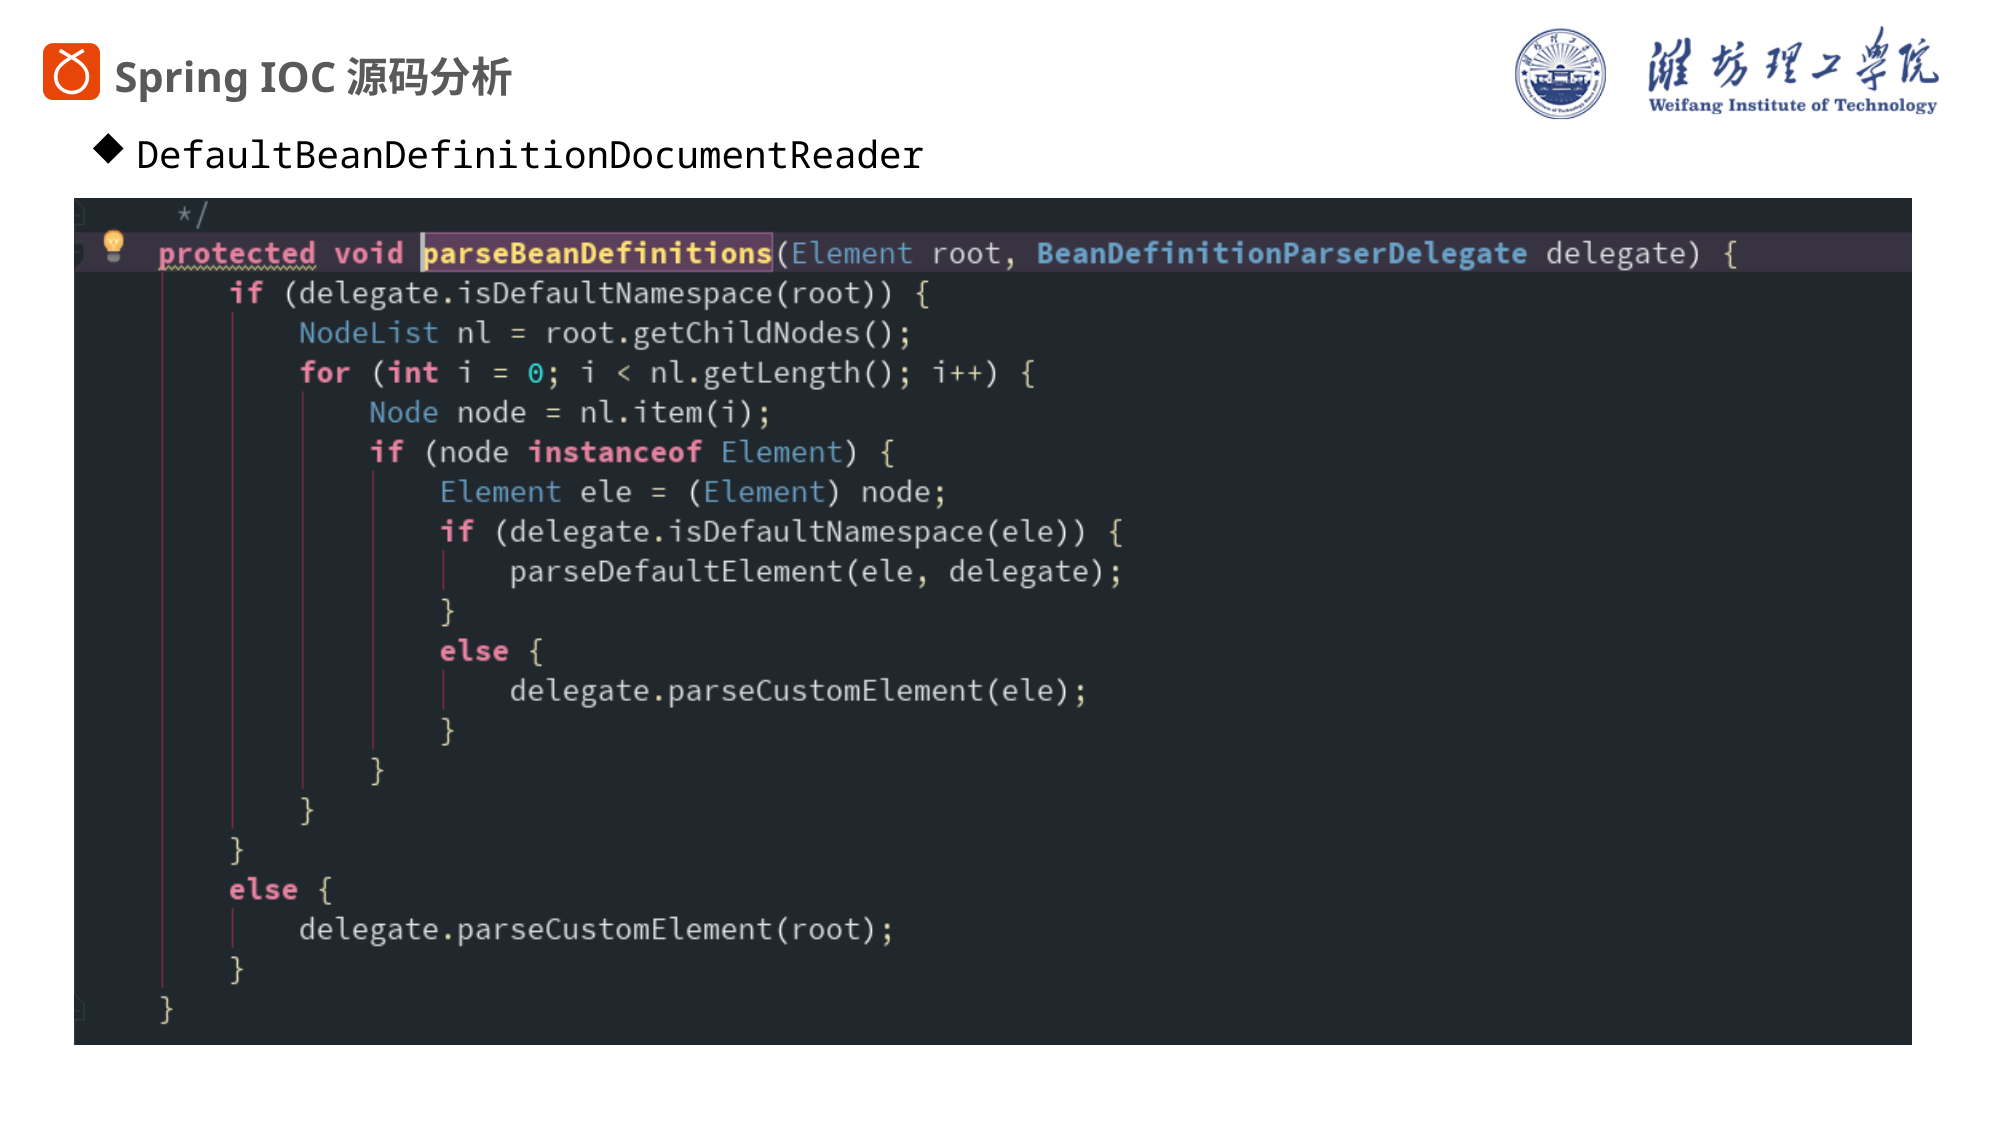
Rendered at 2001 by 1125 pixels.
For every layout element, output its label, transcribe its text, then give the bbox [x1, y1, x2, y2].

text_box Spring IOC源码分析 [99, 43, 911, 109]
picture [1514, 26, 2001, 123]
picture [43, 43, 100, 100]
text_box DefaultBeanDefinitionDocumentReader [0, 123, 1530, 184]
picture [74, 198, 1912, 1045]
